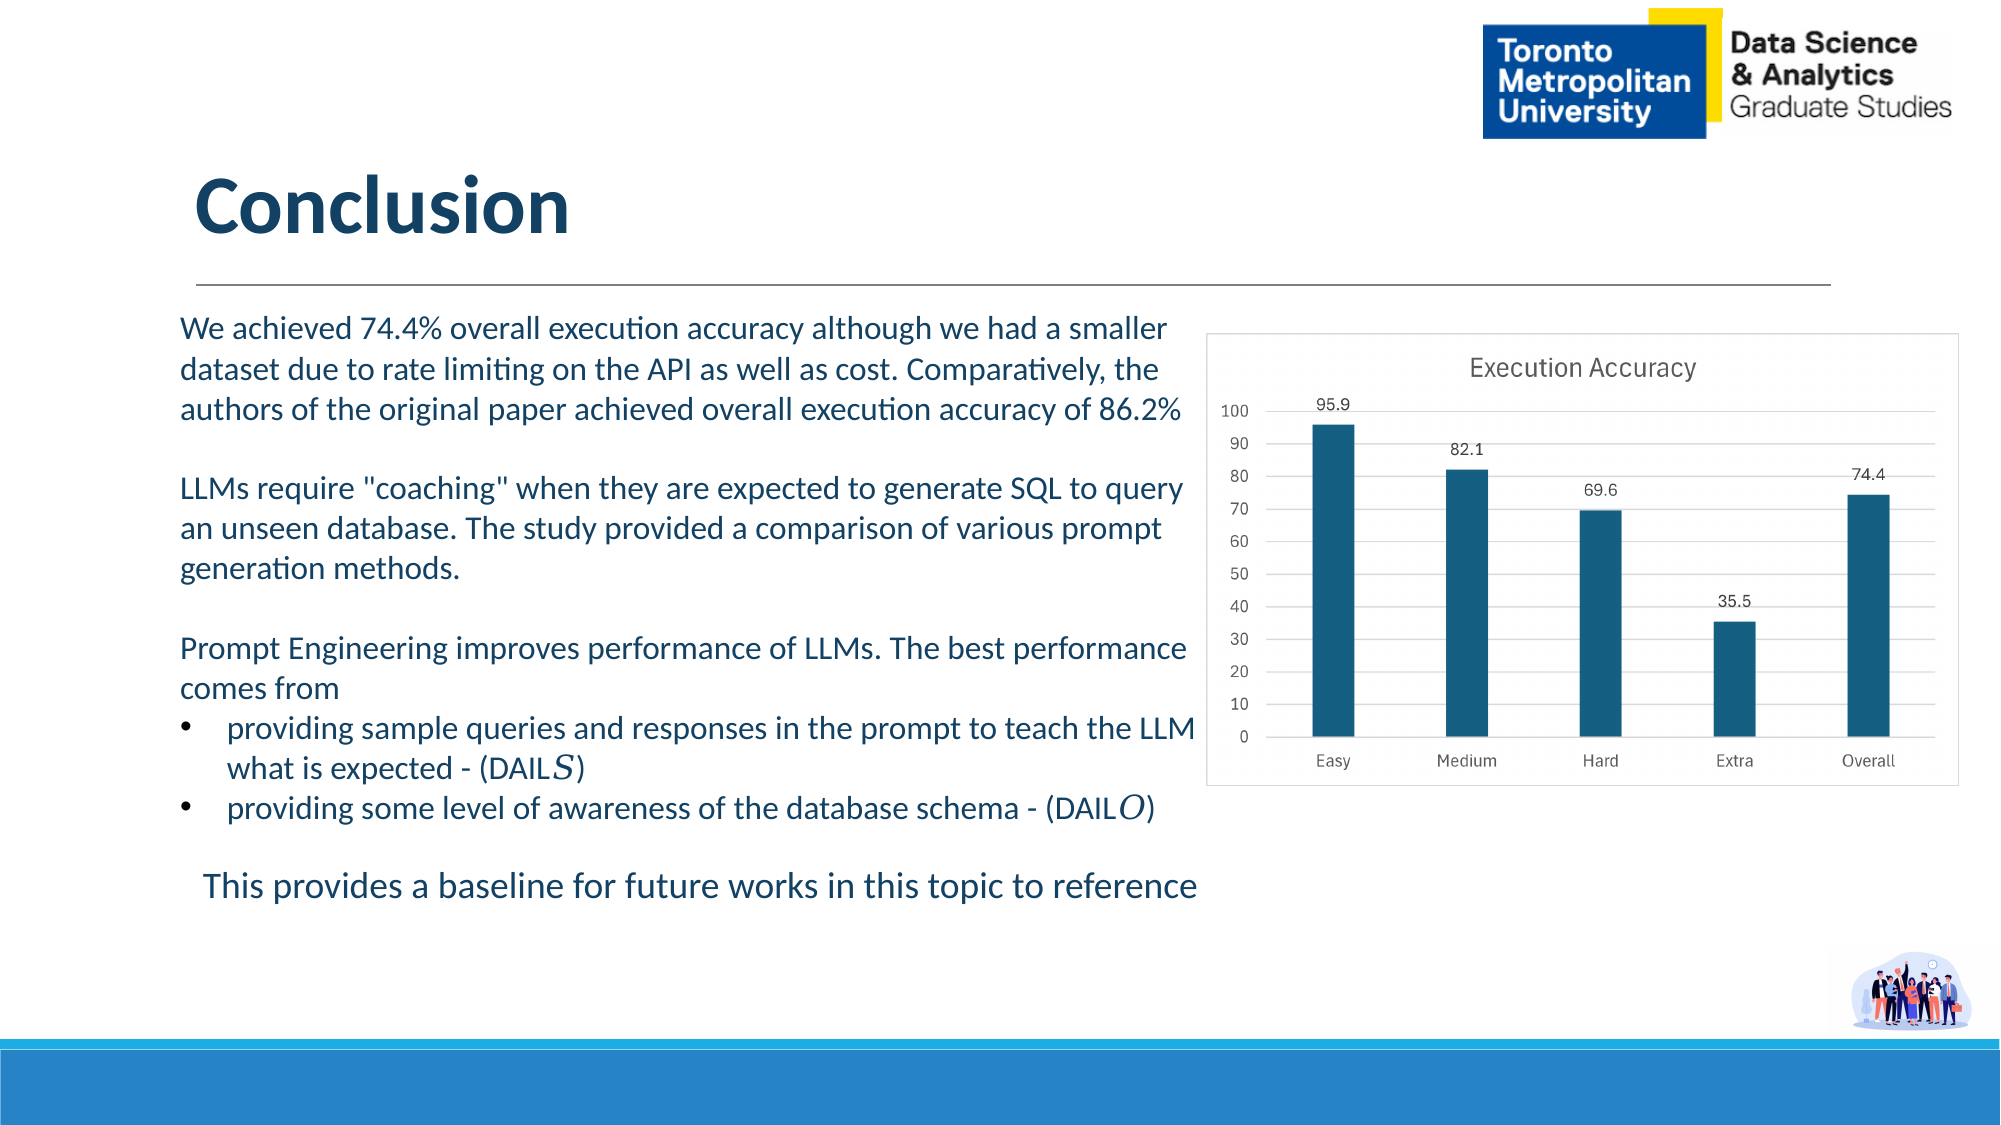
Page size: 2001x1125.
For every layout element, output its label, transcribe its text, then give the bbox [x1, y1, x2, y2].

picture [1206, 333, 1959, 786]
text_box We achieved 74.4% overall execution accuracy although we had a smaller dataset due to rate limiting on the API as well as cost. Comparatively, the authors of the original paper achieved overall execution accuracy of 86.2% LLMs require "coaching" when they are expected to generate SQL to query an unseen database. The study provided a comparison of various prompt generation methods. Prompt Engineering improves performance of LLMs. The best performance comes from providing sample queries and responses in the prompt to teach the LLM what is expected - (DAIL𝑆) providing some level of awareness of the database schema - (DAIL𝑂) This provides a baseline for future works in this topic to reference [179, 299, 1207, 1013]
picture [1482, 8, 1977, 140]
title Conclusion [180, 148, 1830, 259]
picture [1827, 945, 2000, 1036]
